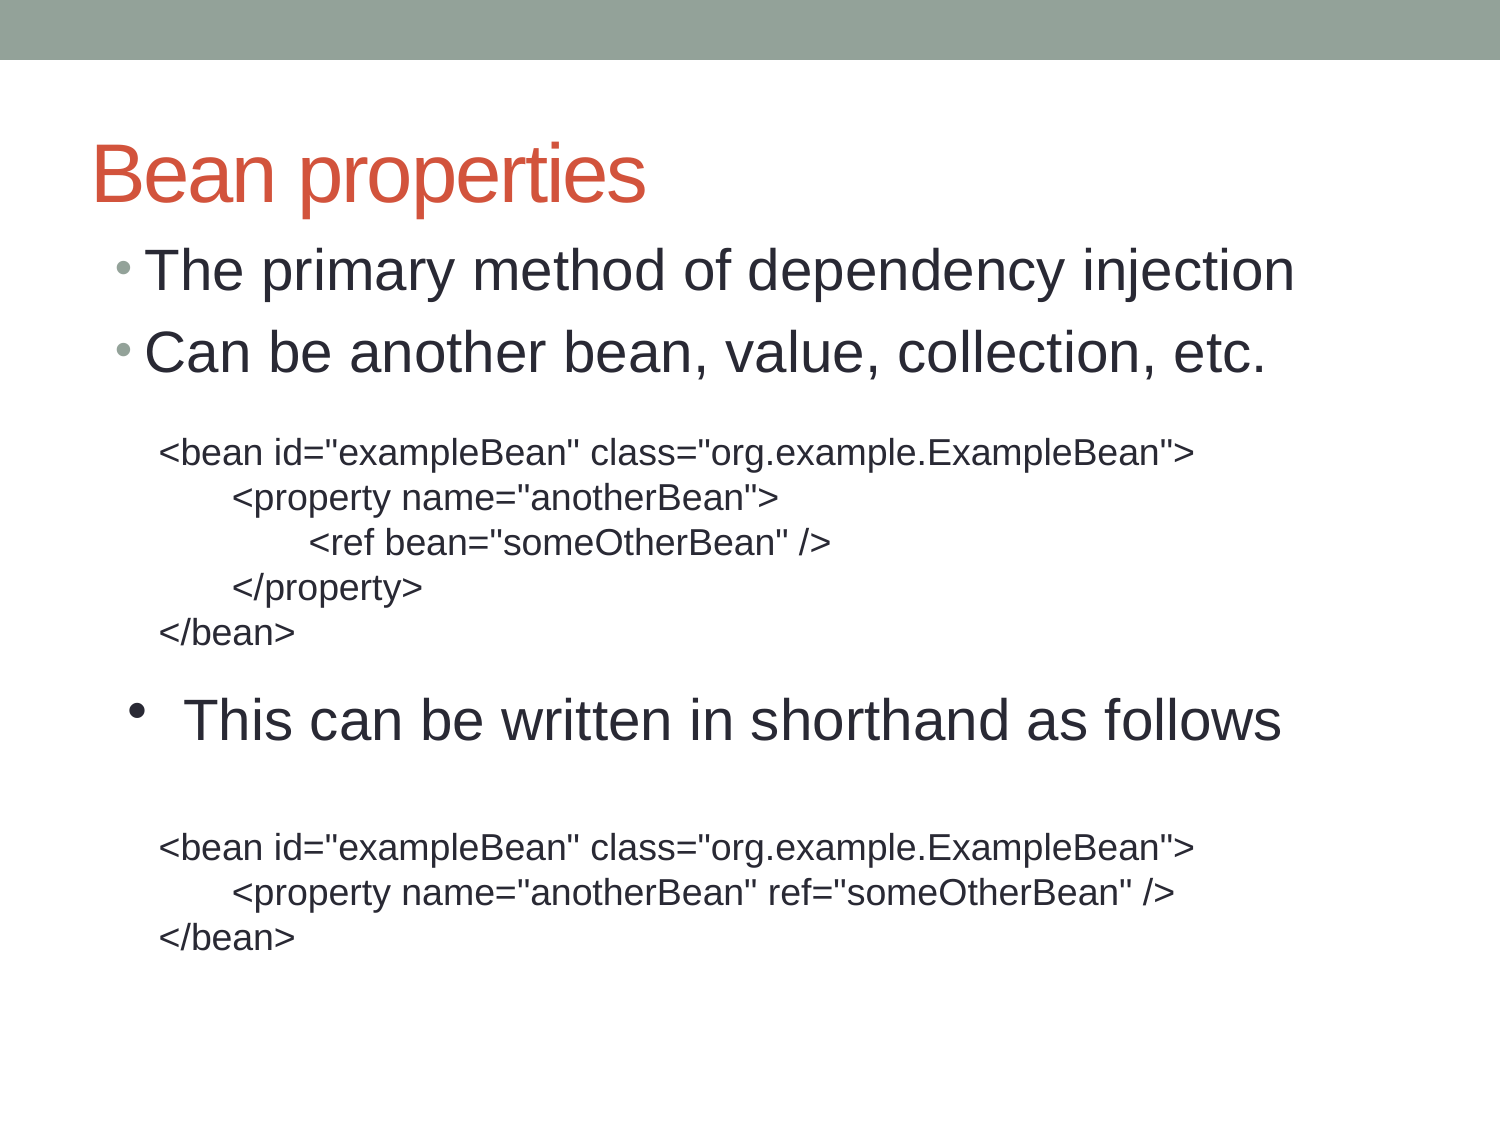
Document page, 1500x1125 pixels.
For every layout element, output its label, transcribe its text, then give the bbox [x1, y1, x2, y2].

text_box <bean id="exampleBean" class="org.example.ExampleBean"> <property name="anotherBean" ref="someOtherBean" /> </bean> [143, 815, 1332, 966]
title Bean properties [75, 87, 1425, 250]
text_box This can be written in shorthand as follows [112, 675, 1388, 788]
text_box The primary method of dependency injection Can be another bean, value, collection, etc. [99, 224, 1375, 425]
text_box <bean id="exampleBean" class="org.example.ExampleBean"> <property name="anotherBean"> <ref bean="someOtherBean" /> </property> </bean> [143, 420, 1332, 661]
